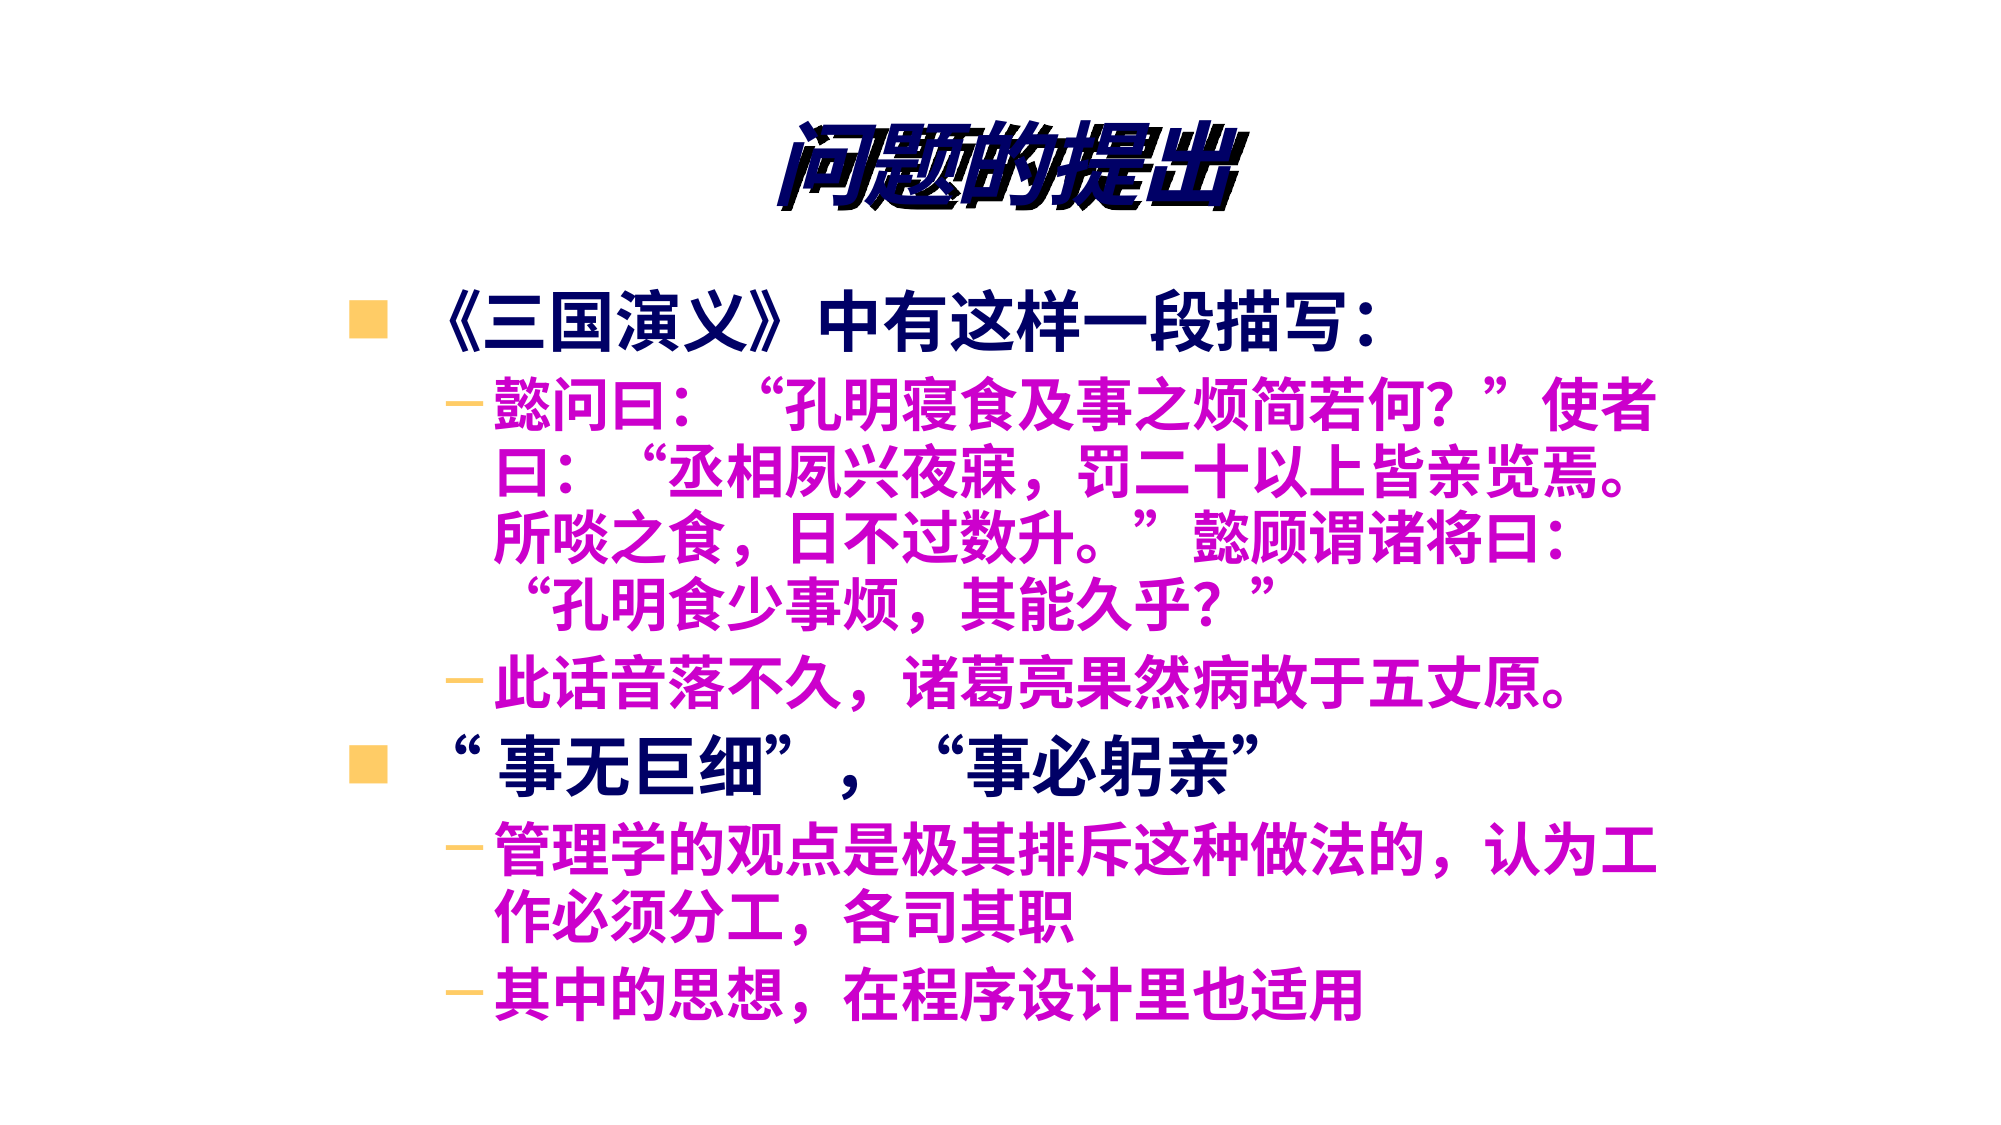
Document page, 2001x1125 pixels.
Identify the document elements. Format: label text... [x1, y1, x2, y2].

title 问题的提出 [148, 101, 1855, 240]
list 《三国演义》中有这样一段描写： 懿问曰：“孔明寝食及事之烦简若何？”使者曰：“丞相夙兴夜寐，罚二十以上皆亲览焉。所啖之食，日不过数升。”懿顾谓诸将曰：“孔明食少事烦，其能久乎？” 此话音落不久，诸葛亮果然病故于五丈原。 “事无巨细”，“事必躬亲” 管理学的观点是极其排斥这种做法的，认为工作必须分工，各司其职 其中的思想，在程序设计里也适用 [338, 278, 1686, 1036]
